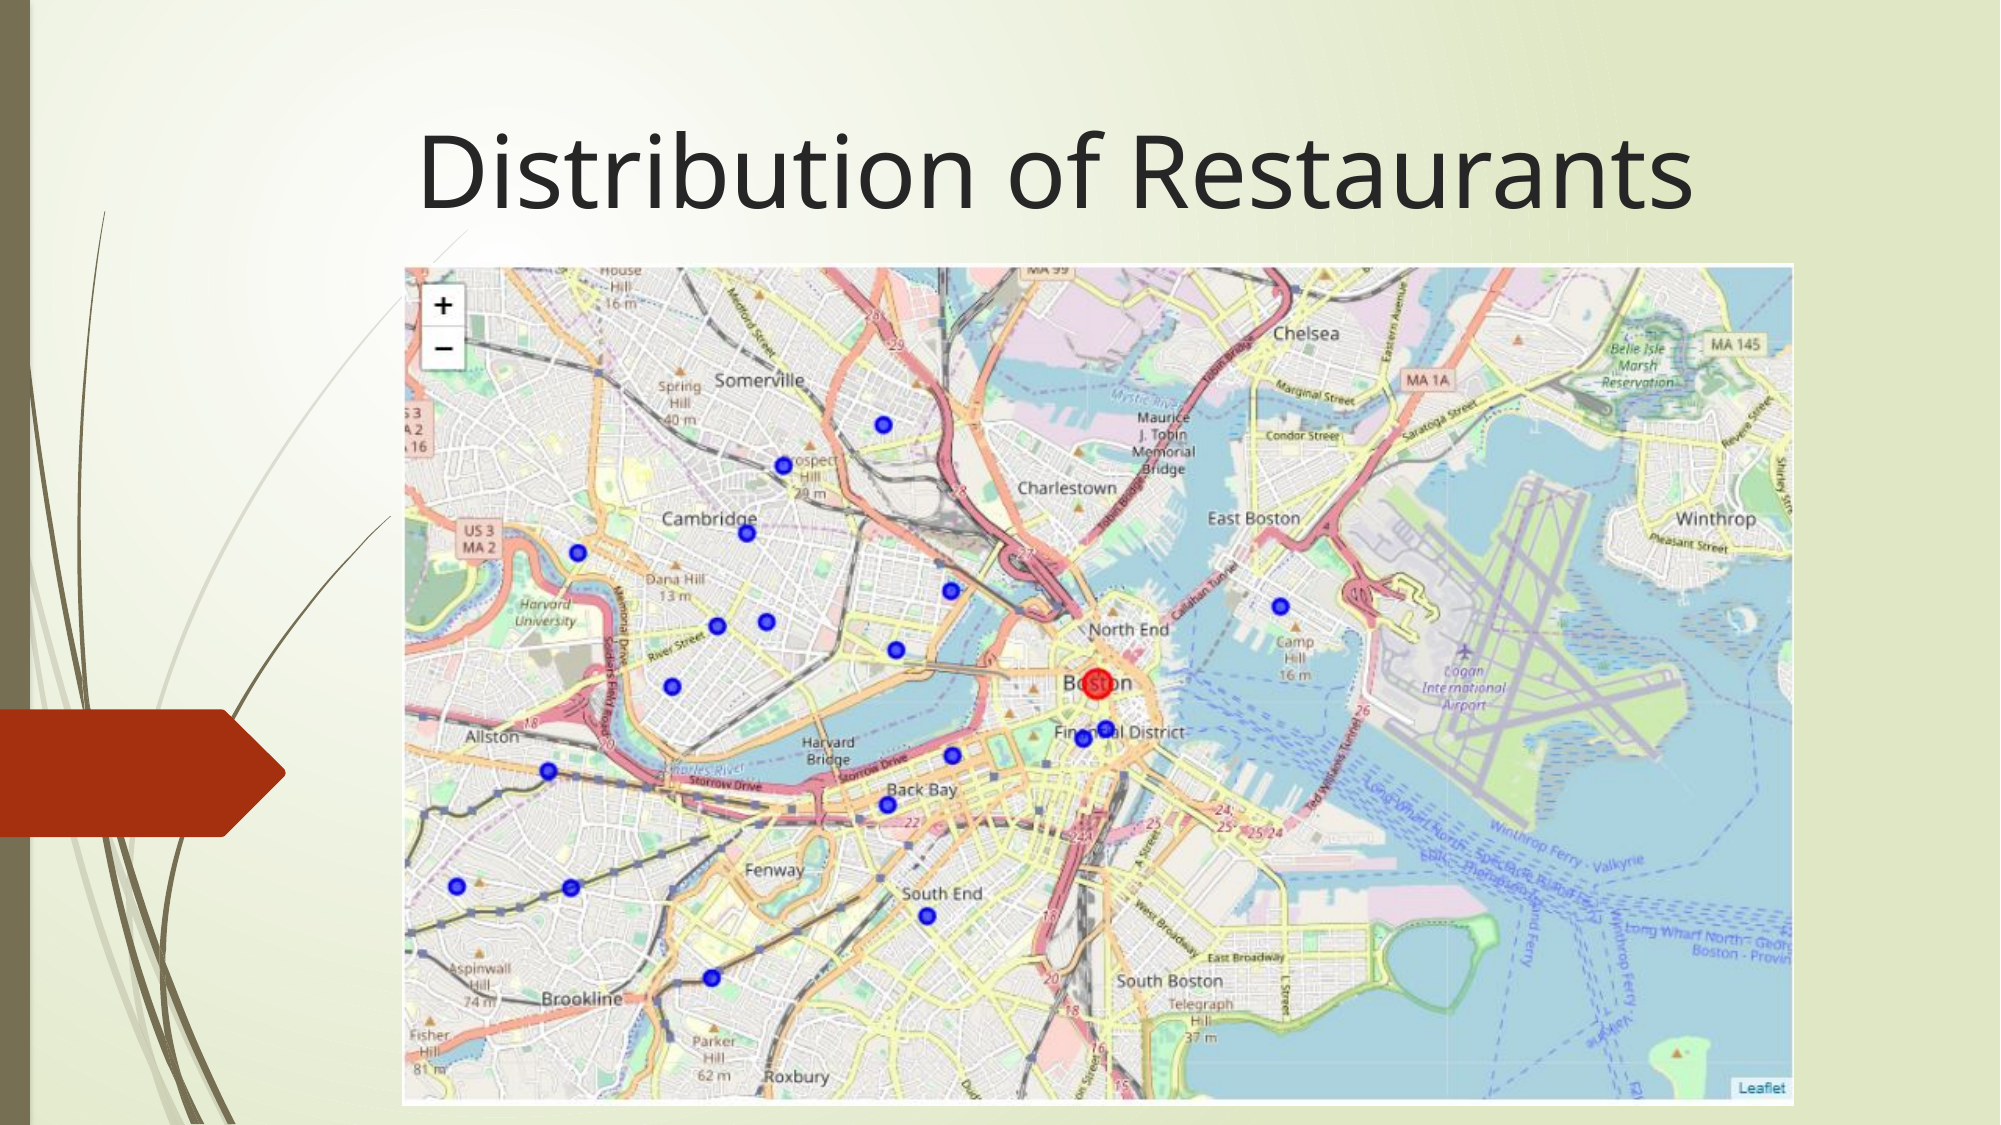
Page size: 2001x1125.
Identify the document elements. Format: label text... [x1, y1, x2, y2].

picture [402, 263, 1794, 1106]
title Distribution of Restaurants [400, 99, 1864, 236]
